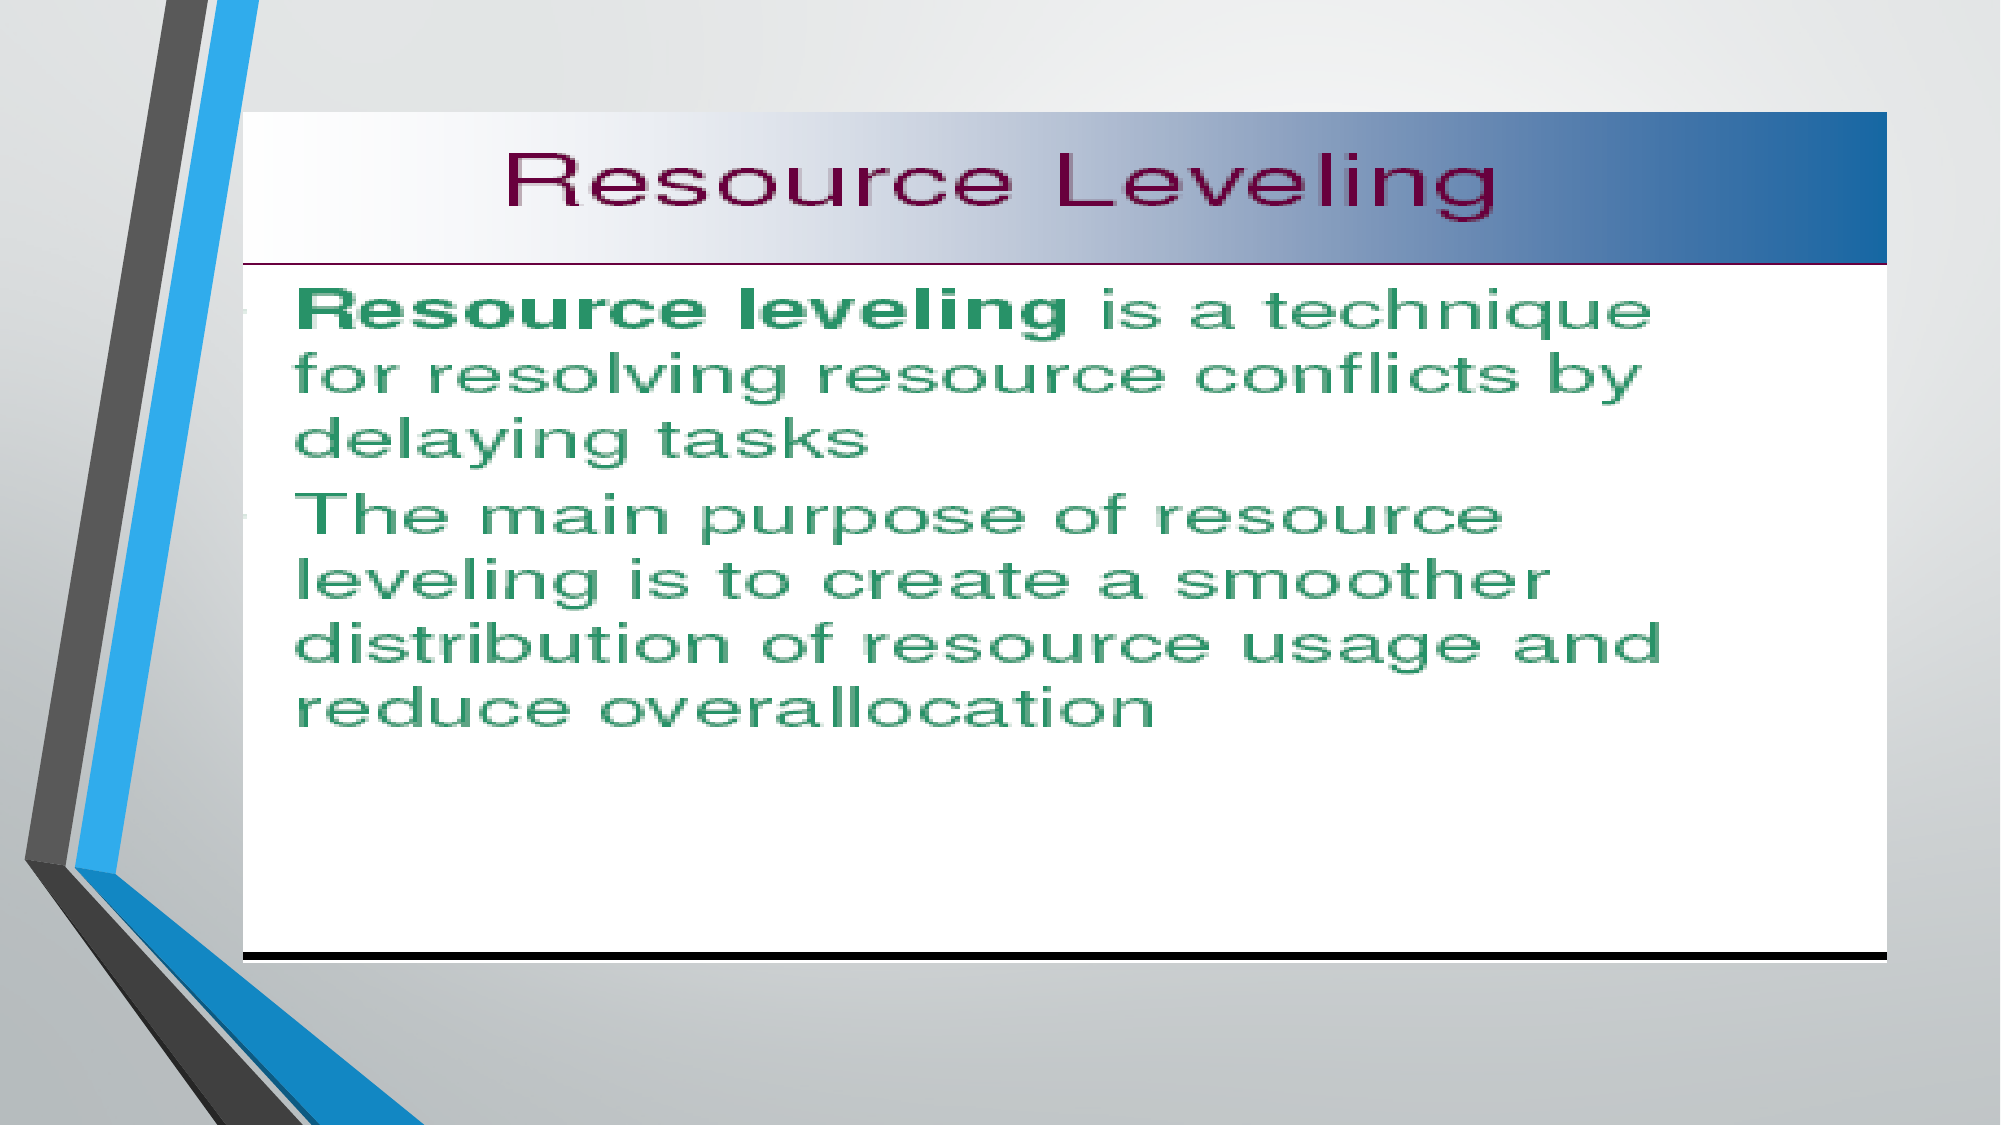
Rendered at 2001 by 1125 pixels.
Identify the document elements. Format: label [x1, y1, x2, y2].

list [243, 112, 1888, 963]
